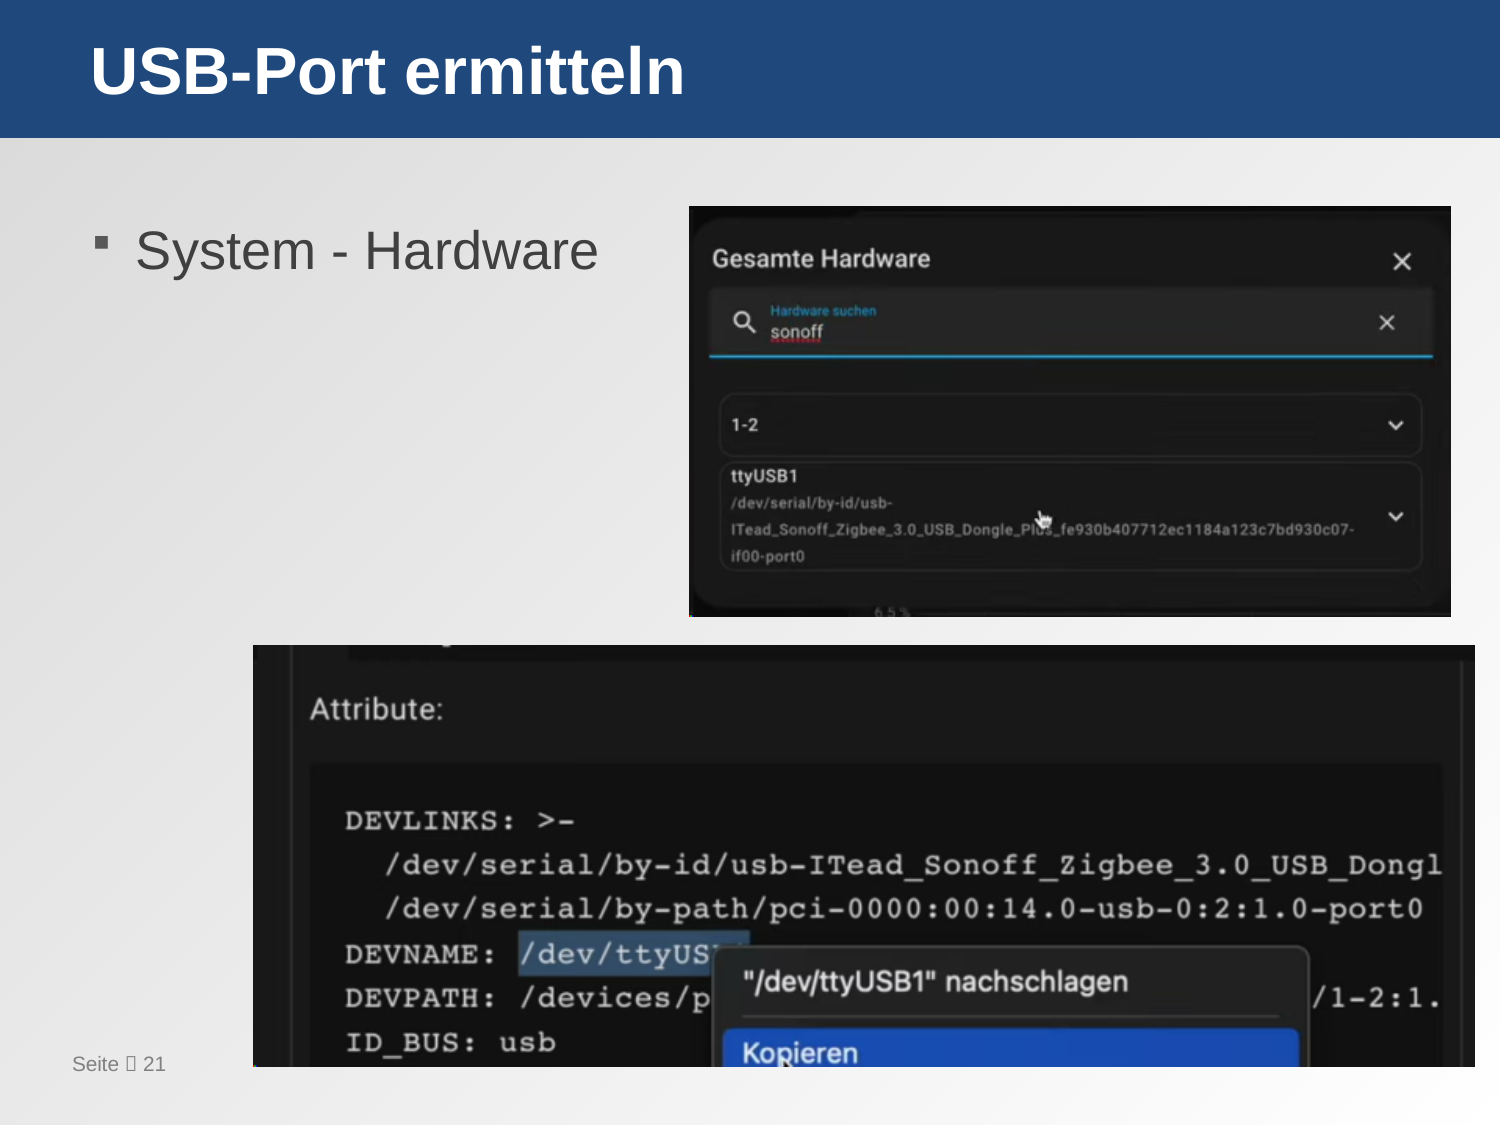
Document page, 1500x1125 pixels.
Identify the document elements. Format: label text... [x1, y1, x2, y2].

list System - Hardware [76, 208, 1424, 964]
title USB-Port ermitteln [75, 20, 1425, 208]
picture [253, 644, 1475, 1068]
picture [689, 205, 1451, 618]
